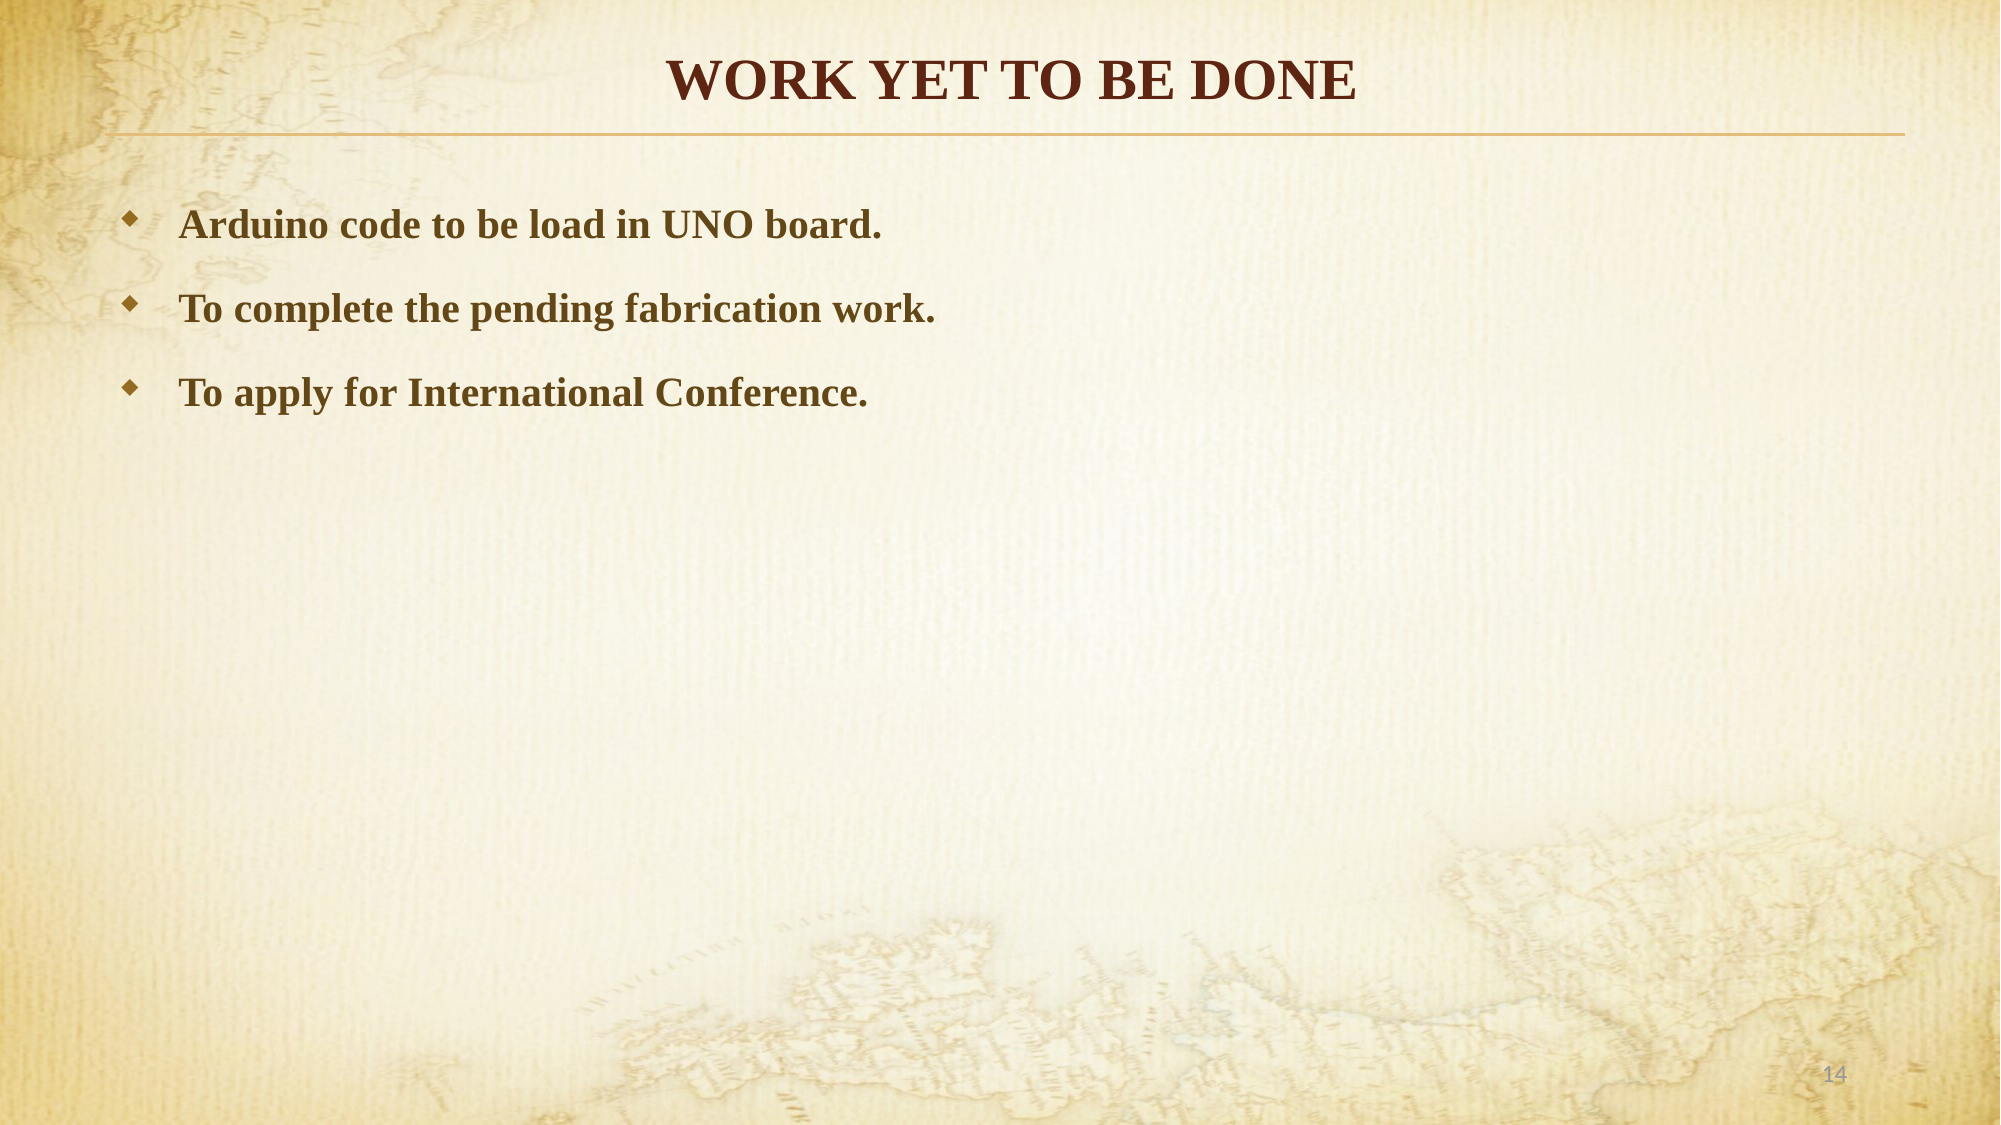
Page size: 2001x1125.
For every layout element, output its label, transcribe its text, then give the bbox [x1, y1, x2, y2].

title WORK YET TO BE DONE [104, 30, 1906, 132]
picture [0, 0, 2000, 1125]
slide_number 14 [1412, 1042, 1863, 1103]
list Arduino code to be load in UNO board. To complete the pending fabrication work. To apply for International Conference. [104, 184, 1904, 1058]
